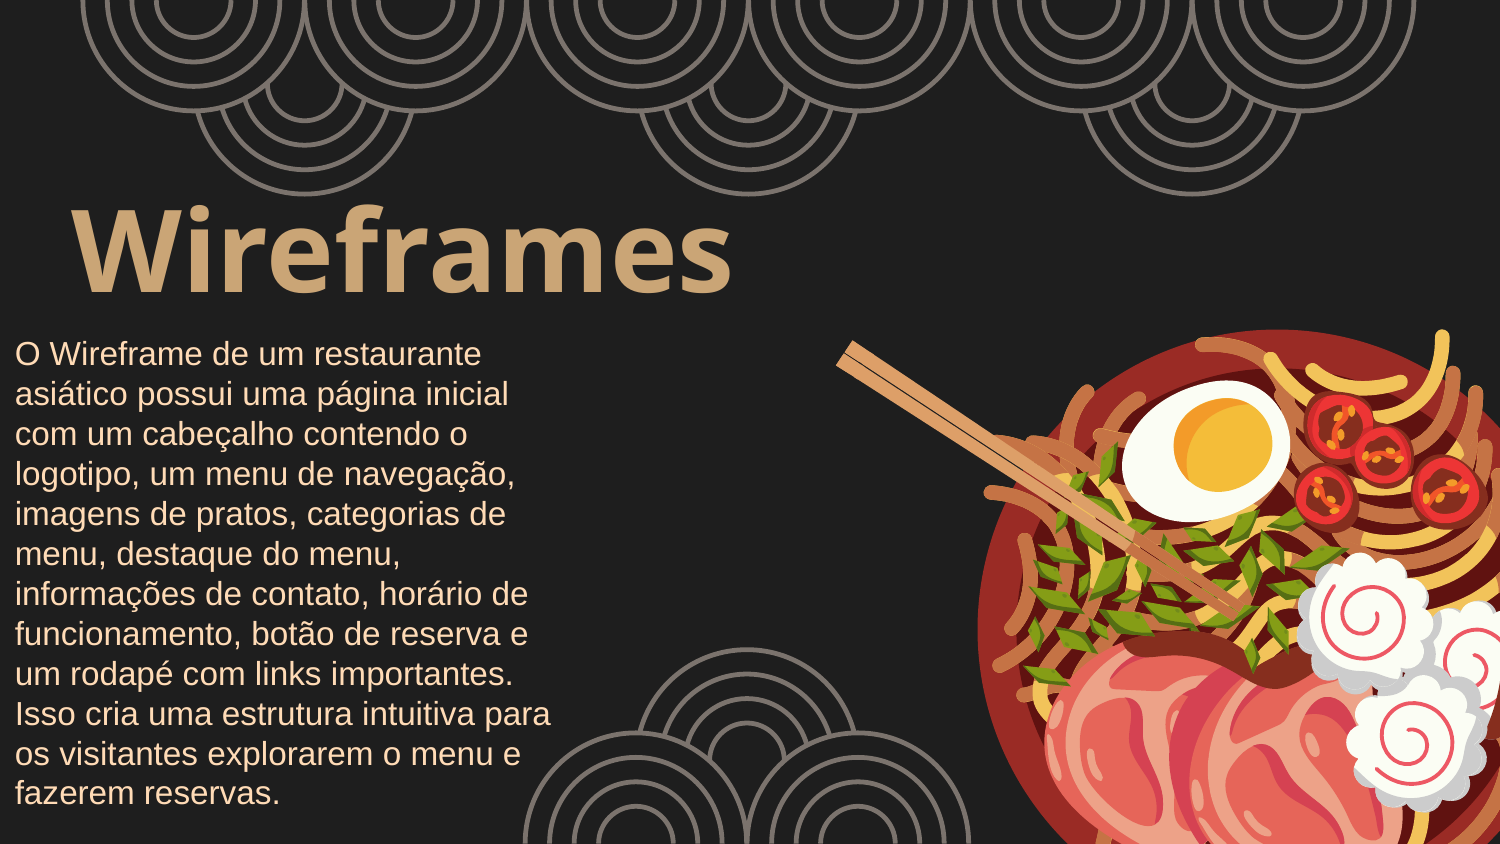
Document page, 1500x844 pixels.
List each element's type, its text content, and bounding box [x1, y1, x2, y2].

text_box O Wireframe de um restaurante asiático possui uma página inicial com um cabeçalho contendo o logotipo, um menu de navegação, imagens de pratos, categorias de menu, destaque do menu, informações de contato, horário de funcionamento, botão de reserva e um rodapé com links importantes. Isso cria uma estrutura intuitiva para os visitantes explorarem o menu e fazerem reservas. [0, 325, 587, 785]
title Wireframes [71, 59, 843, 435]
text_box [833, 258, 1500, 844]
